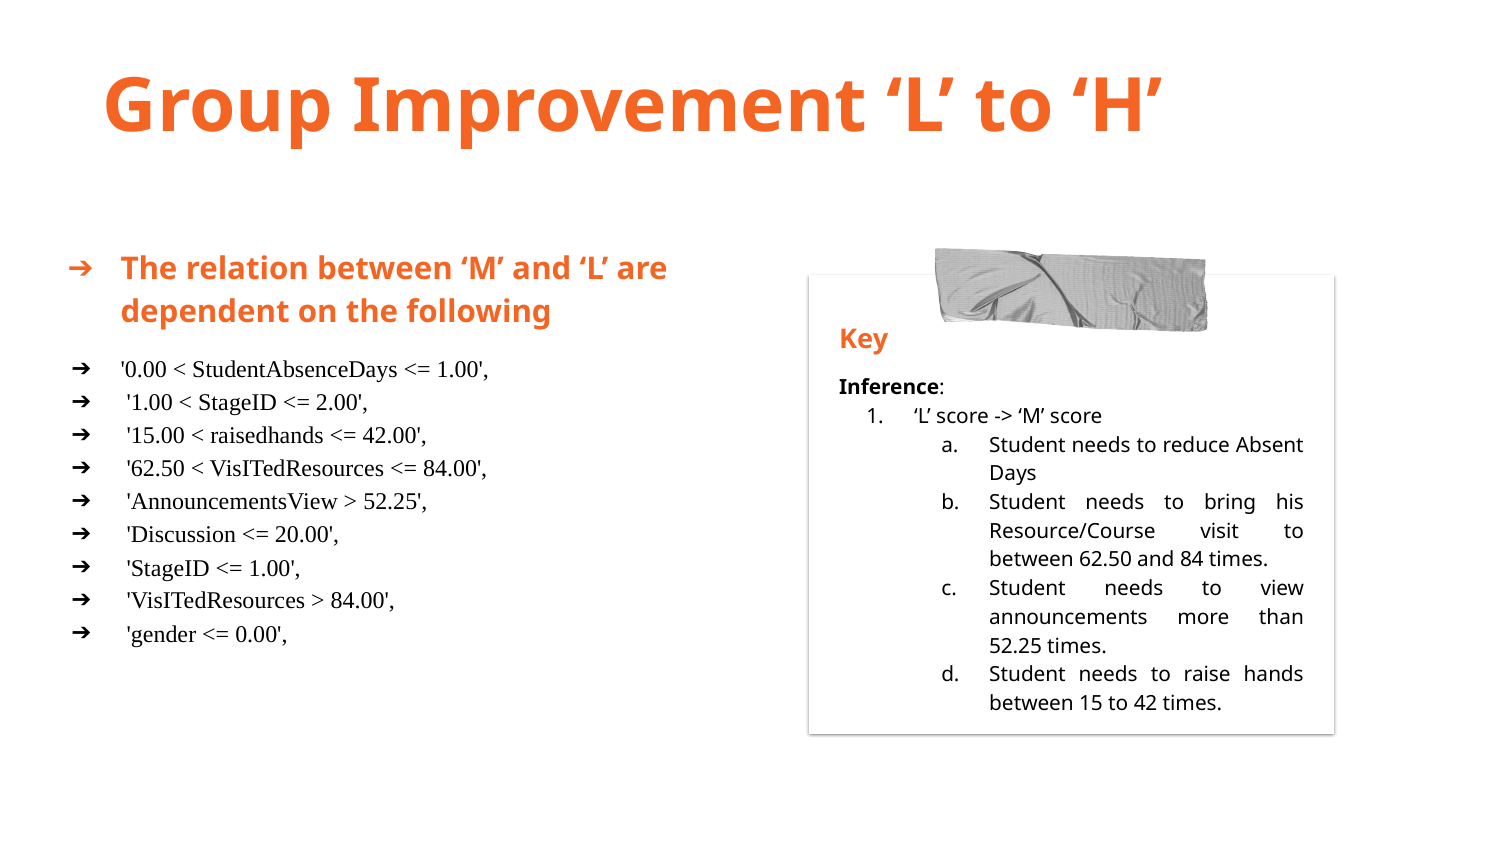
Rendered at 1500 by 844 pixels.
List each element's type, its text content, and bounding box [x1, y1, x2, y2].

title Group Improvement ‘L’ to ‘H’ [87, 41, 1190, 168]
list The relation between ‘M’ and ‘L’ are dependent on the following '0.00 < StudentAbsenceDays <= 1.00', '1.00 < StageID <= 2.00', '15.00 < raisedhands <= 42.00', '62.50 < VisITedResources <= 84.00', 'AnnouncementsView > 52.25', 'Discussion <= 20.00', 'StageID <= 1.00', 'VisITedResources > 84.00', 'gender <= 0.00', [30, 227, 726, 774]
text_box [787, 248, 1356, 753]
